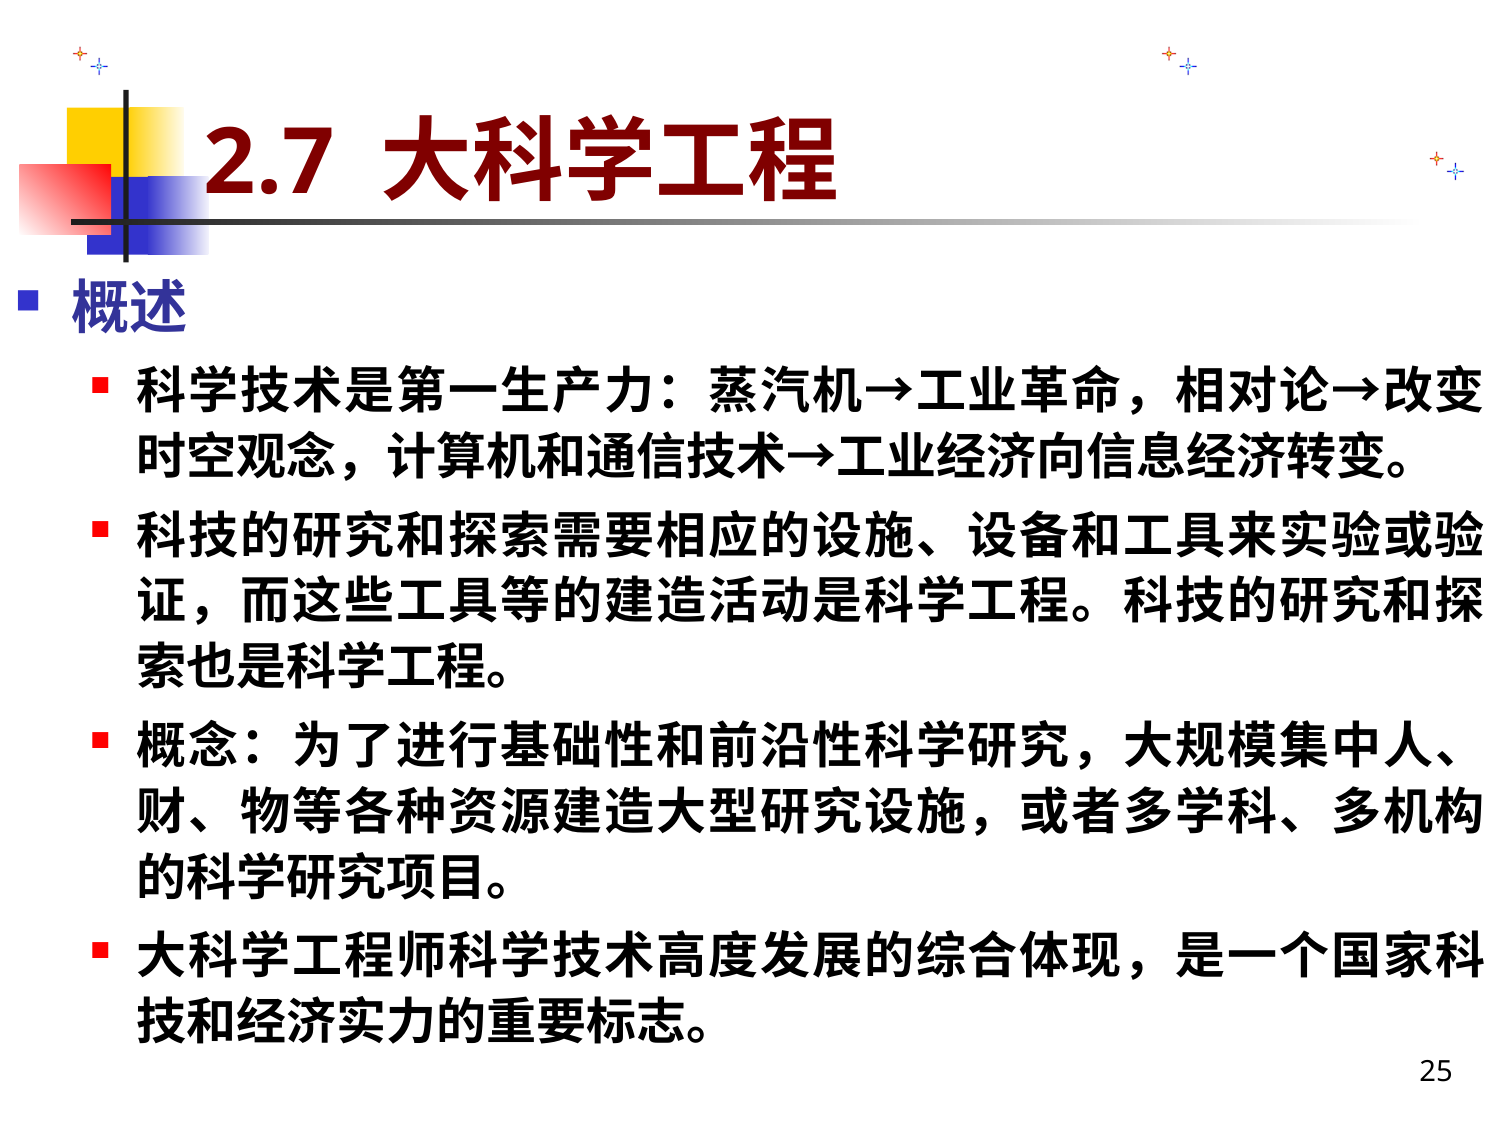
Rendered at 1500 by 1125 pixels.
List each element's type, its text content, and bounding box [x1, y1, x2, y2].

list 概述 科学技术是第一生产力：蒸汽机→工业革命，相对论→改变时空观念，计算机和通信技术→工业经济向信息经济转变。 科技的研究和探索需要相应的设施、设备和工具来实验或验证，而这些工具等的建造活动是科学工程。科技的研究和探索也是科学工程。 概念：为了进行基础性和前沿性科学研究，大规模集中人、财、物等各种资源建造大型研究设施，或者多学科、多机构的科学研究项目。 大科学工程师科学技术高度发展的综合体现，是一个国家科技和经济实力的重要标志。 [0, 255, 1500, 1125]
picture [1151, 42, 1202, 78]
picture [62, 42, 113, 93]
title 2.7 大科学工程 [188, 78, 1468, 220]
slide_number 25 [1154, 1023, 1468, 1100]
